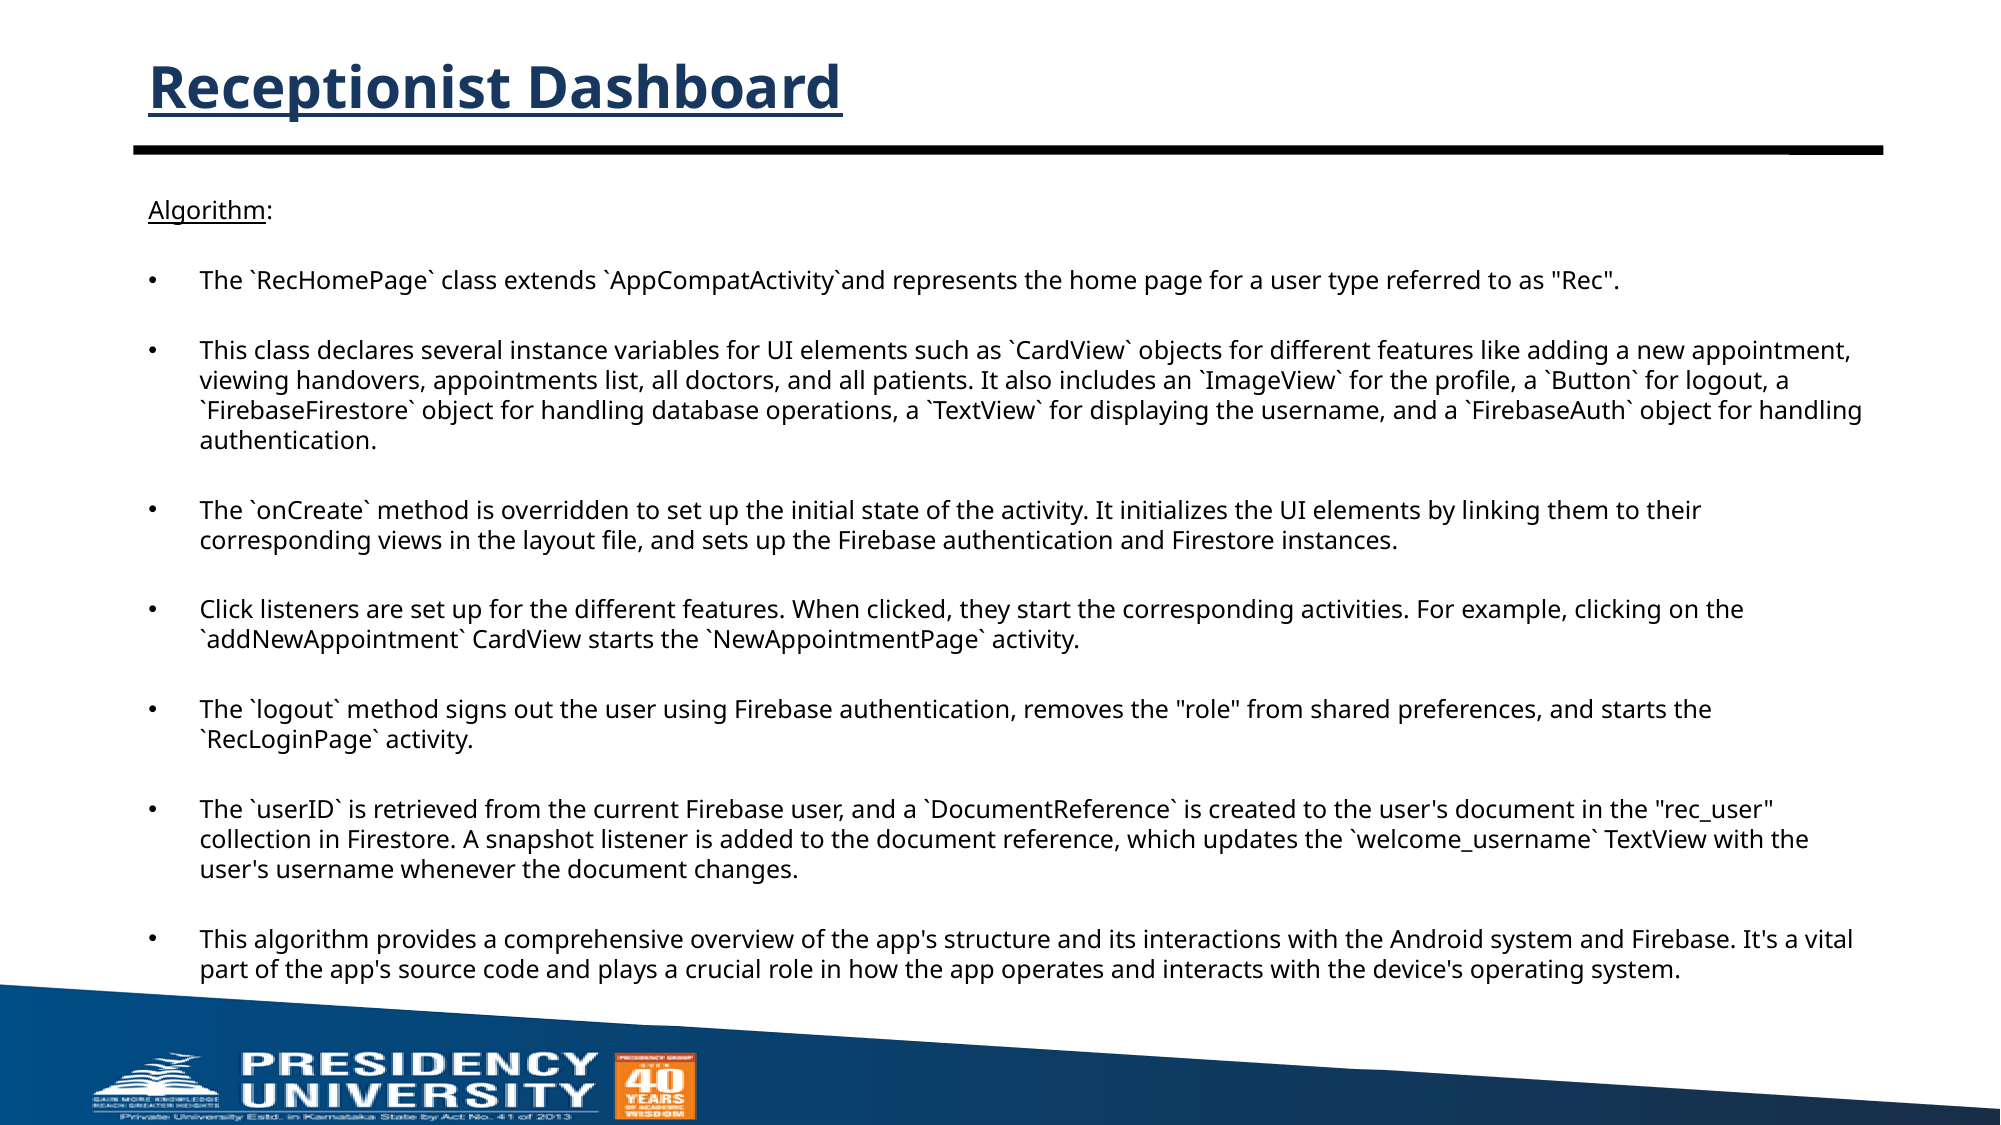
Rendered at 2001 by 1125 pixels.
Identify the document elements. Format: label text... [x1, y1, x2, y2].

title Receptionist Dashboard [133, 45, 1884, 125]
picture [0, 982, 2000, 1125]
list Algorithm: The `RecHomePage` class extends `AppCompatActivity`and represents the home page for a user type referred to as "Rec". This class declares several instance variables for UI elements such as `CardView` objects for different features like adding a new appointment, viewing handovers, appointments list, all doctors, and all patients. It also includes an `ImageView` for the profile, a `Button` for logout, a `FirebaseFirestore` object for handling database operations, a `TextView` for displaying the username, and a `FirebaseAuth` object for handling authentication. The `onCreate` method is overridden to set up the initial state of the activity. It initializes the UI elements by linking them to their corresponding views in the layout file, and sets up the Firebase authentication and Firestore instances. Click listeners are set up for the different features. When clicked, they start the corresponding activities. For example, clicking on the `addNewAppointment` CardView starts the `NewAppointmentPage` activity. The `logout` method signs out the user using Firebase authentication, removes the "role" from shared preferences, and starts the `RecLoginPage` activity. The `userID` is retrieved from the current Firebase user, and a `DocumentReference` is created to the user's document in the "rec_user" collection in Firestore. A snapshot listener is added to the document reference, which updates the `welcome_username` TextView with the user's username whenever the document changes. This algorithm provides a comprehensive overview of the app's structure and its interactions with the Android system and Firebase. It's a vital part of the app's source code and plays a crucial role in how the app operates and interacts with the device's operating system. [133, 187, 1884, 1000]
